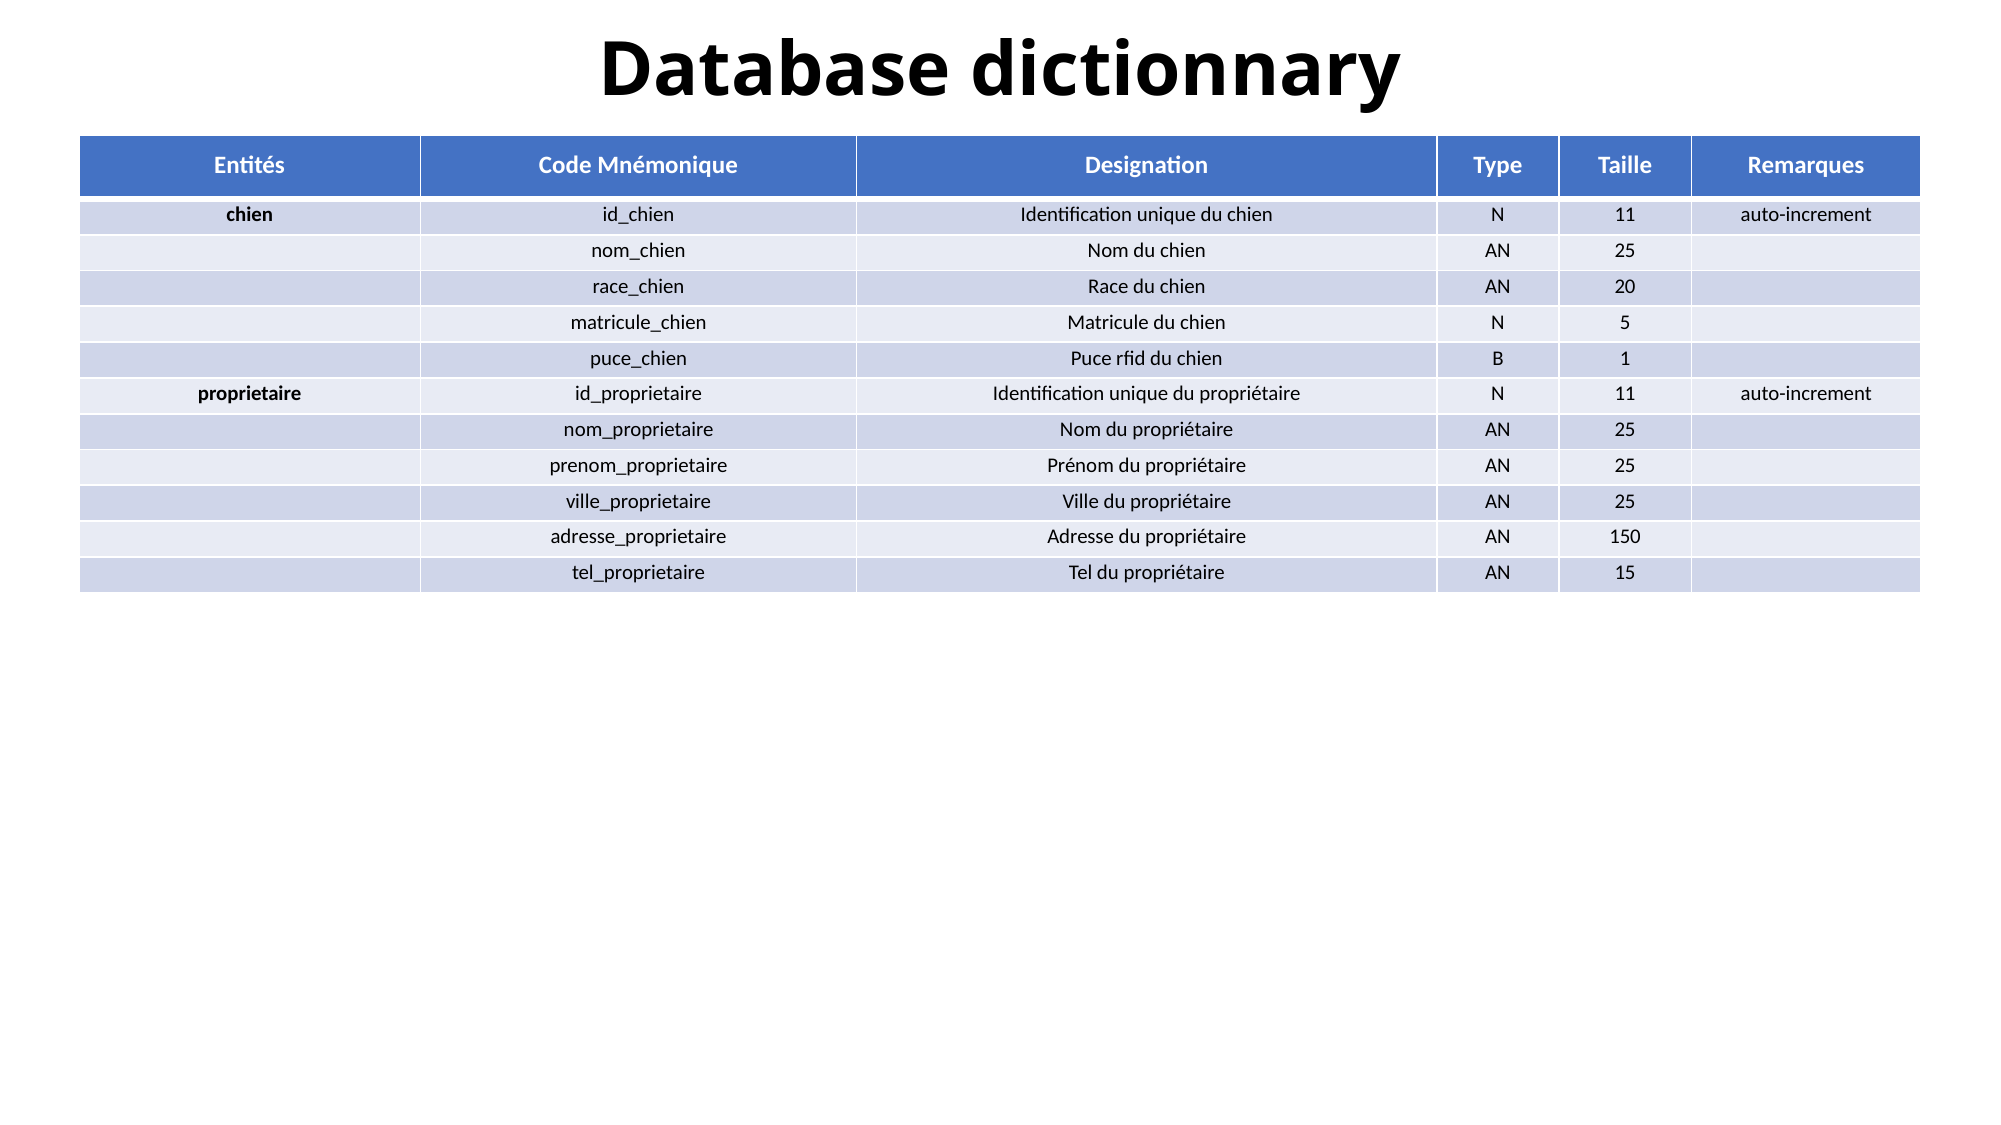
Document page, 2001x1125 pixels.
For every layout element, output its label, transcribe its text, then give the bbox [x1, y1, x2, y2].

table_cell race_chien [421, 271, 856, 305]
table_cell [80, 236, 420, 270]
table_cell Adresse du propriétaire [857, 522, 1436, 556]
table_header Remarques [1692, 136, 1920, 196]
table_cell 25 [1560, 486, 1691, 520]
table_header Type [1438, 136, 1558, 196]
table_cell tel_proprietaire [421, 558, 856, 592]
table_cell 25 [1560, 236, 1691, 270]
table_cell nom_proprietaire [421, 415, 856, 449]
table_cell 11 [1560, 202, 1691, 234]
table_cell [80, 415, 420, 449]
table_cell Identification unique du chien [857, 202, 1436, 234]
table_cell Puce rfid du chien [857, 343, 1436, 377]
table_cell [80, 522, 420, 556]
table_cell [80, 271, 420, 305]
table_cell [1692, 236, 1920, 270]
table_cell [80, 558, 420, 592]
table_header Taille [1560, 136, 1691, 196]
table_cell id_proprietaire [421, 379, 856, 413]
table_cell [1692, 307, 1920, 341]
table_header Code Mnémonique [421, 136, 856, 196]
table_cell prenom_proprietaire [421, 450, 856, 484]
table_cell 20 [1560, 271, 1691, 305]
table_cell [80, 486, 420, 520]
table_cell matricule_chien [421, 307, 856, 341]
table_cell puce_chien [421, 343, 856, 377]
table_cell AN [1438, 415, 1558, 449]
table_cell 5 [1560, 307, 1691, 341]
table_cell [80, 343, 420, 377]
table_cell Nom du propriétaire [857, 415, 1436, 449]
table_cell id_chien [421, 202, 856, 234]
table_cell Identification unique du propriétaire [857, 379, 1436, 413]
table_cell 1 [1560, 343, 1691, 377]
table_cell auto-increment [1692, 202, 1920, 234]
table_cell ville_proprietaire [421, 486, 856, 520]
table_cell 25 [1560, 450, 1691, 484]
table_cell 150 [1560, 522, 1691, 556]
table_cell 15 [1560, 558, 1691, 592]
table_cell AN [1438, 486, 1558, 520]
table_cell [1692, 486, 1920, 520]
table_cell AN [1438, 271, 1558, 305]
table_header Entités [80, 136, 420, 196]
table_cell [1692, 522, 1920, 556]
table_cell nom_chien [421, 236, 856, 270]
table_cell B [1438, 343, 1558, 377]
table_cell 11 [1560, 379, 1691, 413]
table_cell proprietaire [80, 379, 420, 413]
table_cell [1692, 343, 1920, 377]
title Database dictionnary [137, 0, 1863, 134]
table_cell AN [1438, 558, 1558, 592]
table_cell adresse_proprietaire [421, 522, 856, 556]
table_cell Ville du propriétaire [857, 486, 1436, 520]
table_header Designation [857, 136, 1436, 196]
table_cell AN [1438, 522, 1558, 556]
table_cell [1692, 450, 1920, 484]
table_cell [1692, 271, 1920, 305]
table_cell N [1438, 307, 1558, 341]
table_cell auto-increment [1692, 379, 1920, 413]
table_cell N [1438, 202, 1558, 234]
table_cell AN [1438, 450, 1558, 484]
table_cell [80, 307, 420, 341]
table_cell N [1438, 379, 1558, 413]
table_cell 25 [1560, 415, 1691, 449]
table_cell Tel du propriétaire [857, 558, 1436, 592]
table_cell AN [1438, 236, 1558, 270]
table_cell [1692, 415, 1920, 449]
table_cell Matricule du chien [857, 307, 1436, 341]
table_cell [80, 450, 420, 484]
table_cell Race du chien [857, 271, 1436, 305]
table_cell chien [80, 202, 420, 234]
table_cell Prénom du propriétaire [857, 450, 1436, 484]
table_cell [1692, 558, 1920, 592]
table_cell Nom du chien [857, 236, 1436, 270]
